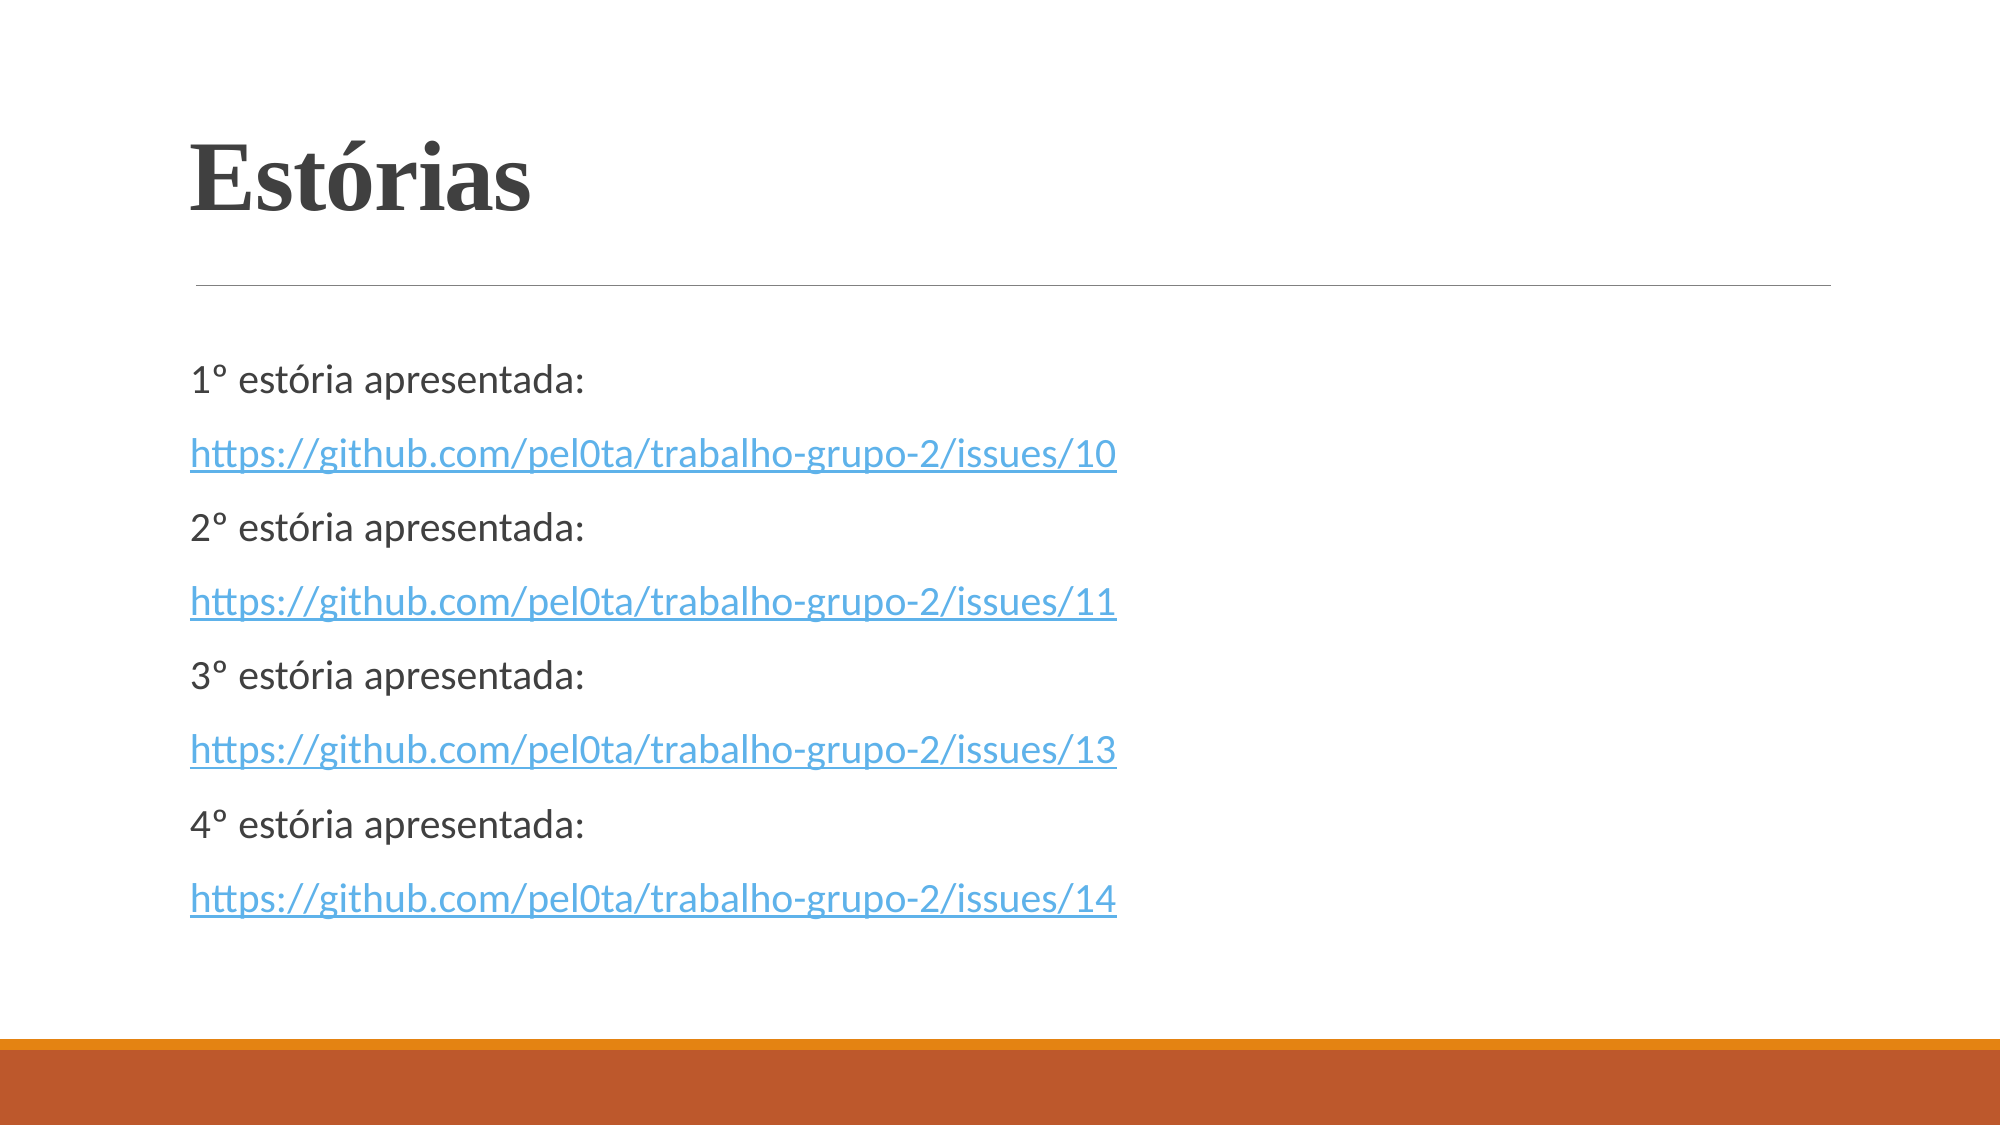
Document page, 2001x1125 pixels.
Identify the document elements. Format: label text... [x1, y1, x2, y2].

title Estórias [174, 0, 1825, 238]
list 1º estória apresentada: https://github.com/pel0ta/trabalho-grupo-2/issues/10 2º estória apresentada: https://github.com/pel0ta/trabalho-grupo-2/issues/11 3º estória apresentada: https://github.com/pel0ta/trabalho-grupo-2/issues/13 4º estória apresentada: https://github.com/pel0ta/trabalho-grupo-2/issues/14 [174, 270, 1825, 986]
